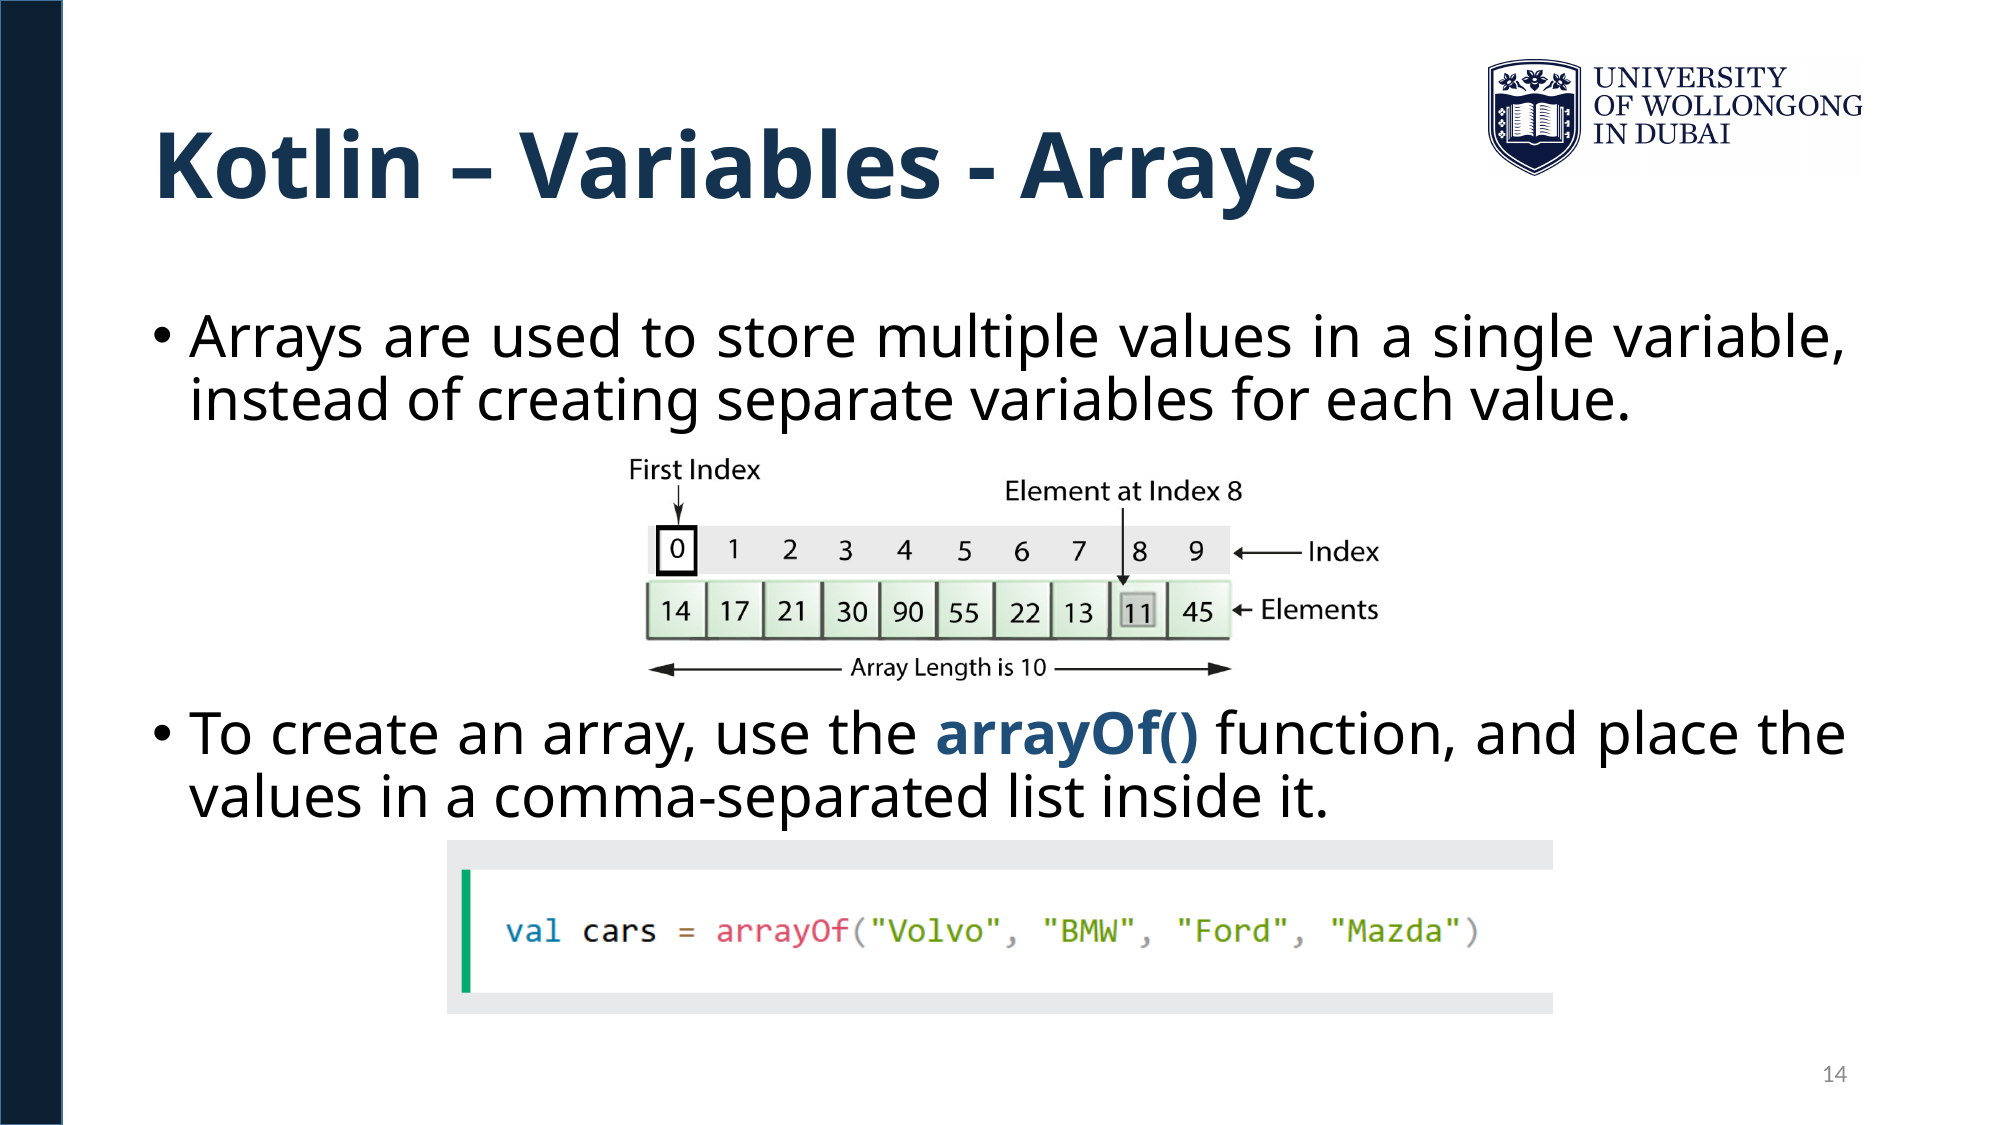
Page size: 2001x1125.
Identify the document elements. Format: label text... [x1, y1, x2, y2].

slide_number 14 [1412, 1042, 1863, 1103]
picture [616, 442, 1384, 683]
picture [447, 840, 1553, 1014]
title Kotlin – Variables - Arrays [137, 59, 1863, 278]
list Arrays are used to store multiple values in a single variable, instead of creating separate variables for each value. To create an array, use the arrayOf() function, and place the values in a comma-separated list inside it. [137, 299, 1863, 1014]
